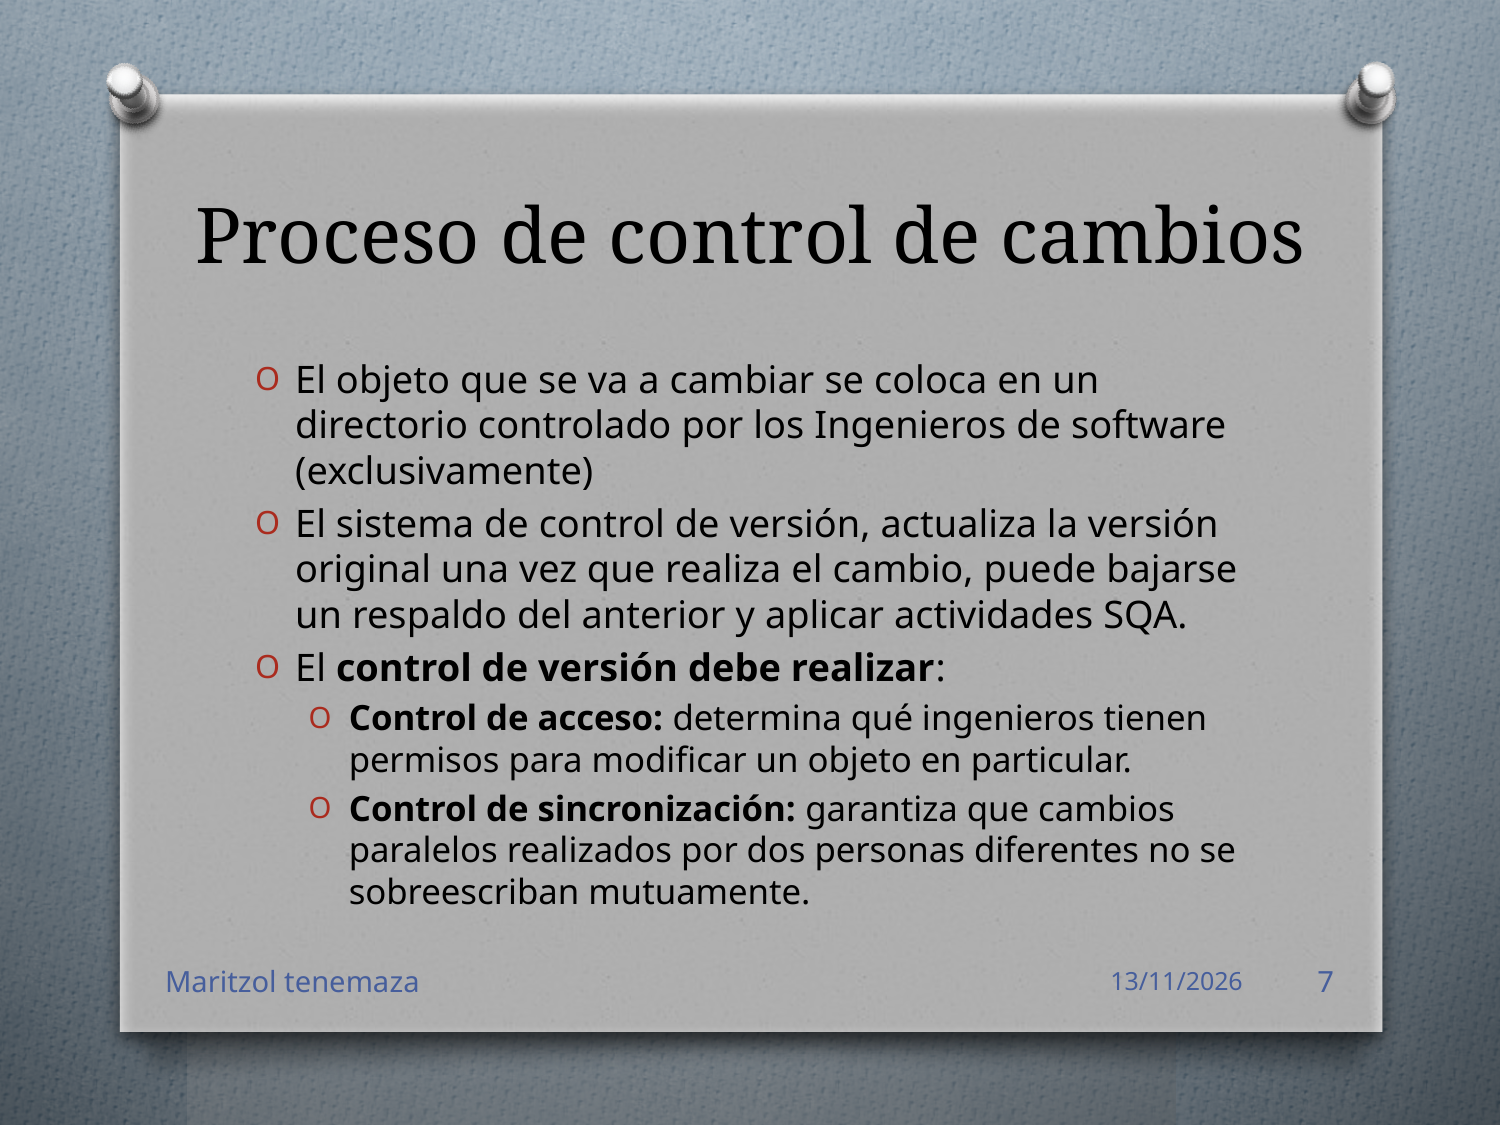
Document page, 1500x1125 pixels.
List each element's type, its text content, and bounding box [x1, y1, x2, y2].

footer Maritzol tenemaza [150, 952, 1059, 1013]
title Proceso de control de cambios [179, 134, 1323, 332]
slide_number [1059, 952, 1258, 1013]
picture [75, 29, 198, 153]
list El objeto que se va a cambiar se coloca en un directorio controlado por los Ingenieros de software (exclusivamente) El sistema de control de versión, actualiza la versión original una vez que realiza el cambio, puede bajarse un respaldo del anterior y aplicar actividades SQA. El control de versión debe realizar: Control de acceso: determina qué ingenieros tienen permisos para modificar un objeto en particular. Control de sincronización: garantiza que cambios paralelos realizados por dos personas diferentes no se sobreescriban mutuamente. [240, 347, 1257, 939]
slide_number 7 [1258, 952, 1350, 1013]
picture [1317, 35, 1439, 156]
